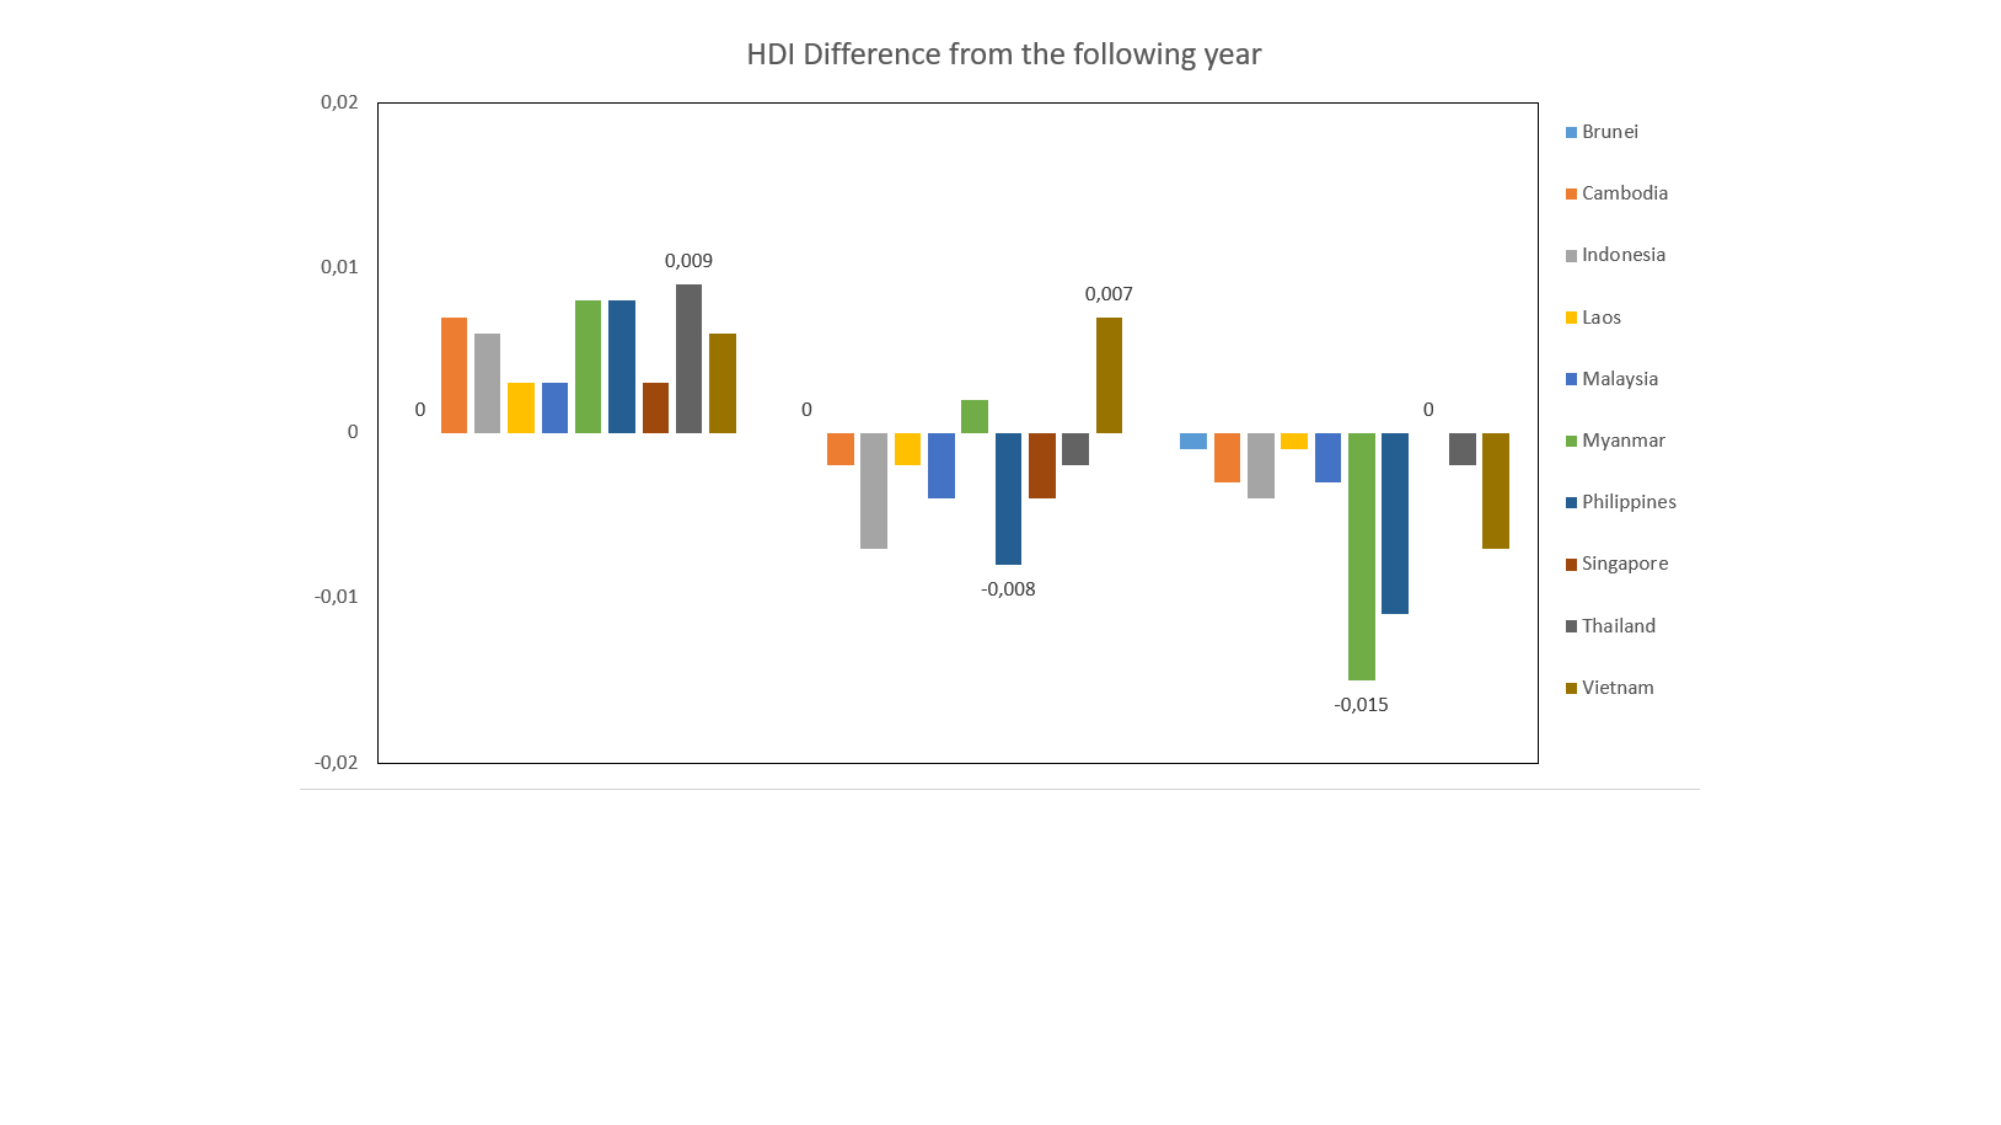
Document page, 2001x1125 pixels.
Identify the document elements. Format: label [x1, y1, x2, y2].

picture [300, 25, 1700, 790]
